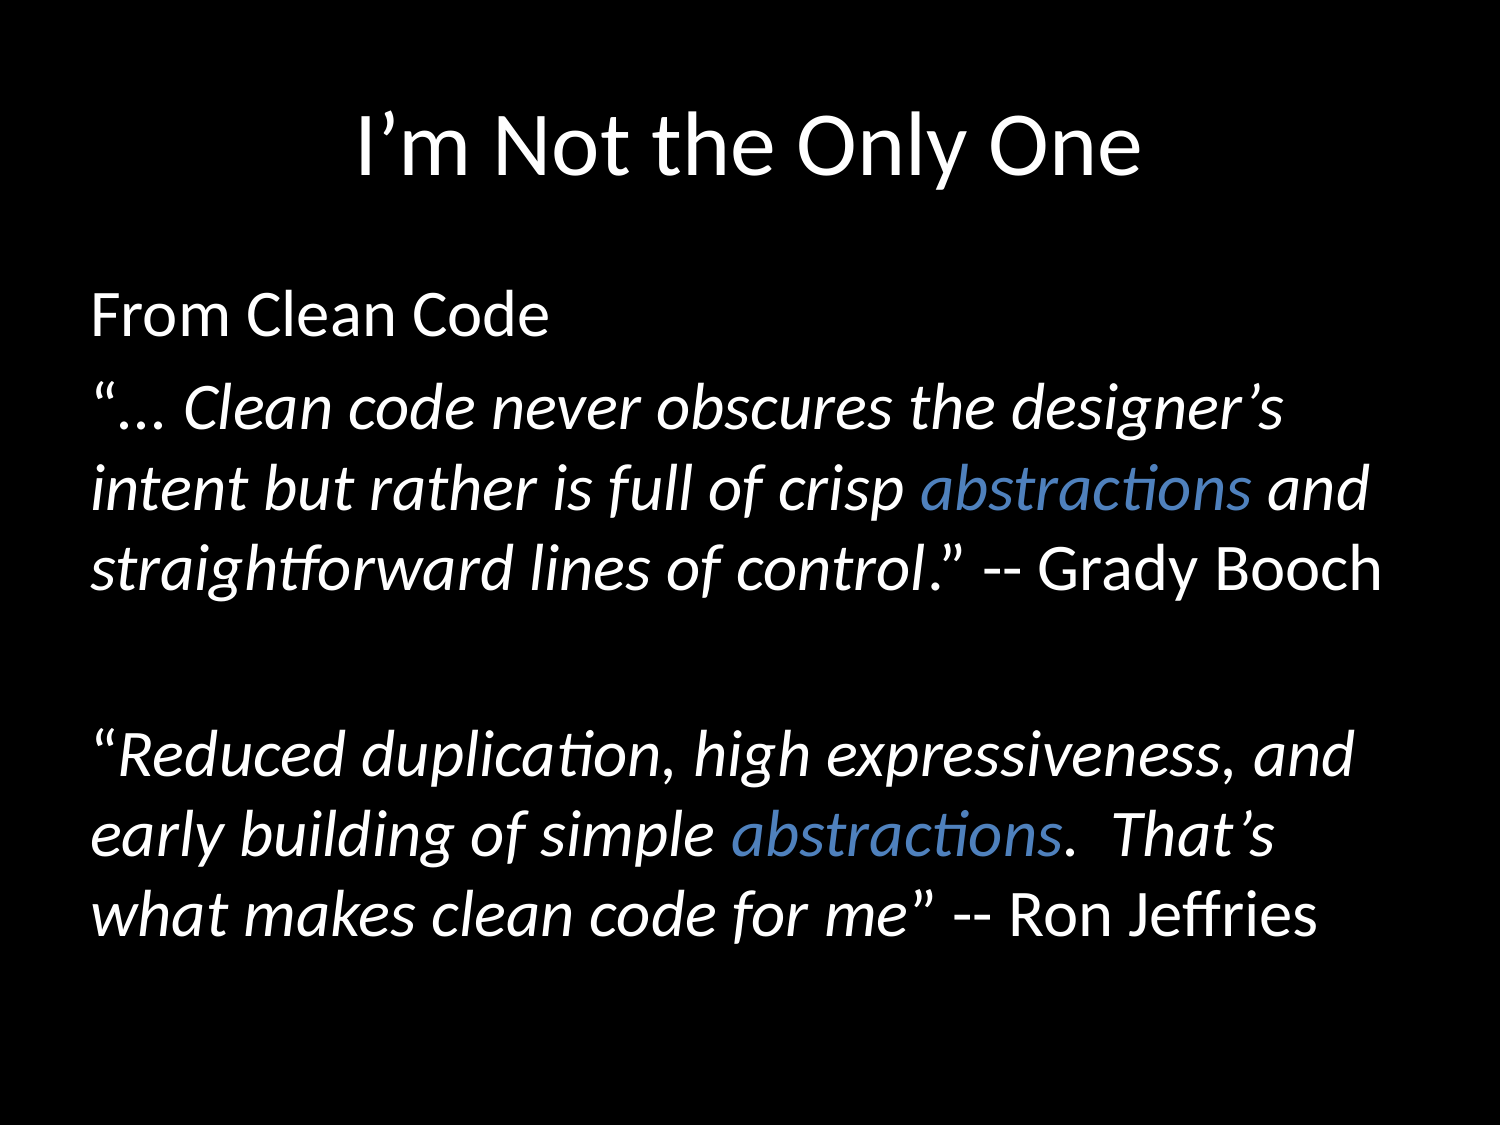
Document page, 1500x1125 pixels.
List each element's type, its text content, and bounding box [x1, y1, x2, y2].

list From Clean Code “... Clean code never obscures the designer’s intent but rather is full of crisp abstractions and straightforward lines of control.” -- Grady Booch “Reduced duplication, high expressiveness, and early building of simple abstractions. That’s what makes clean code for me” -- Ron Jeffries [75, 262, 1425, 1005]
title I’m Not the Only One [75, 45, 1425, 233]
